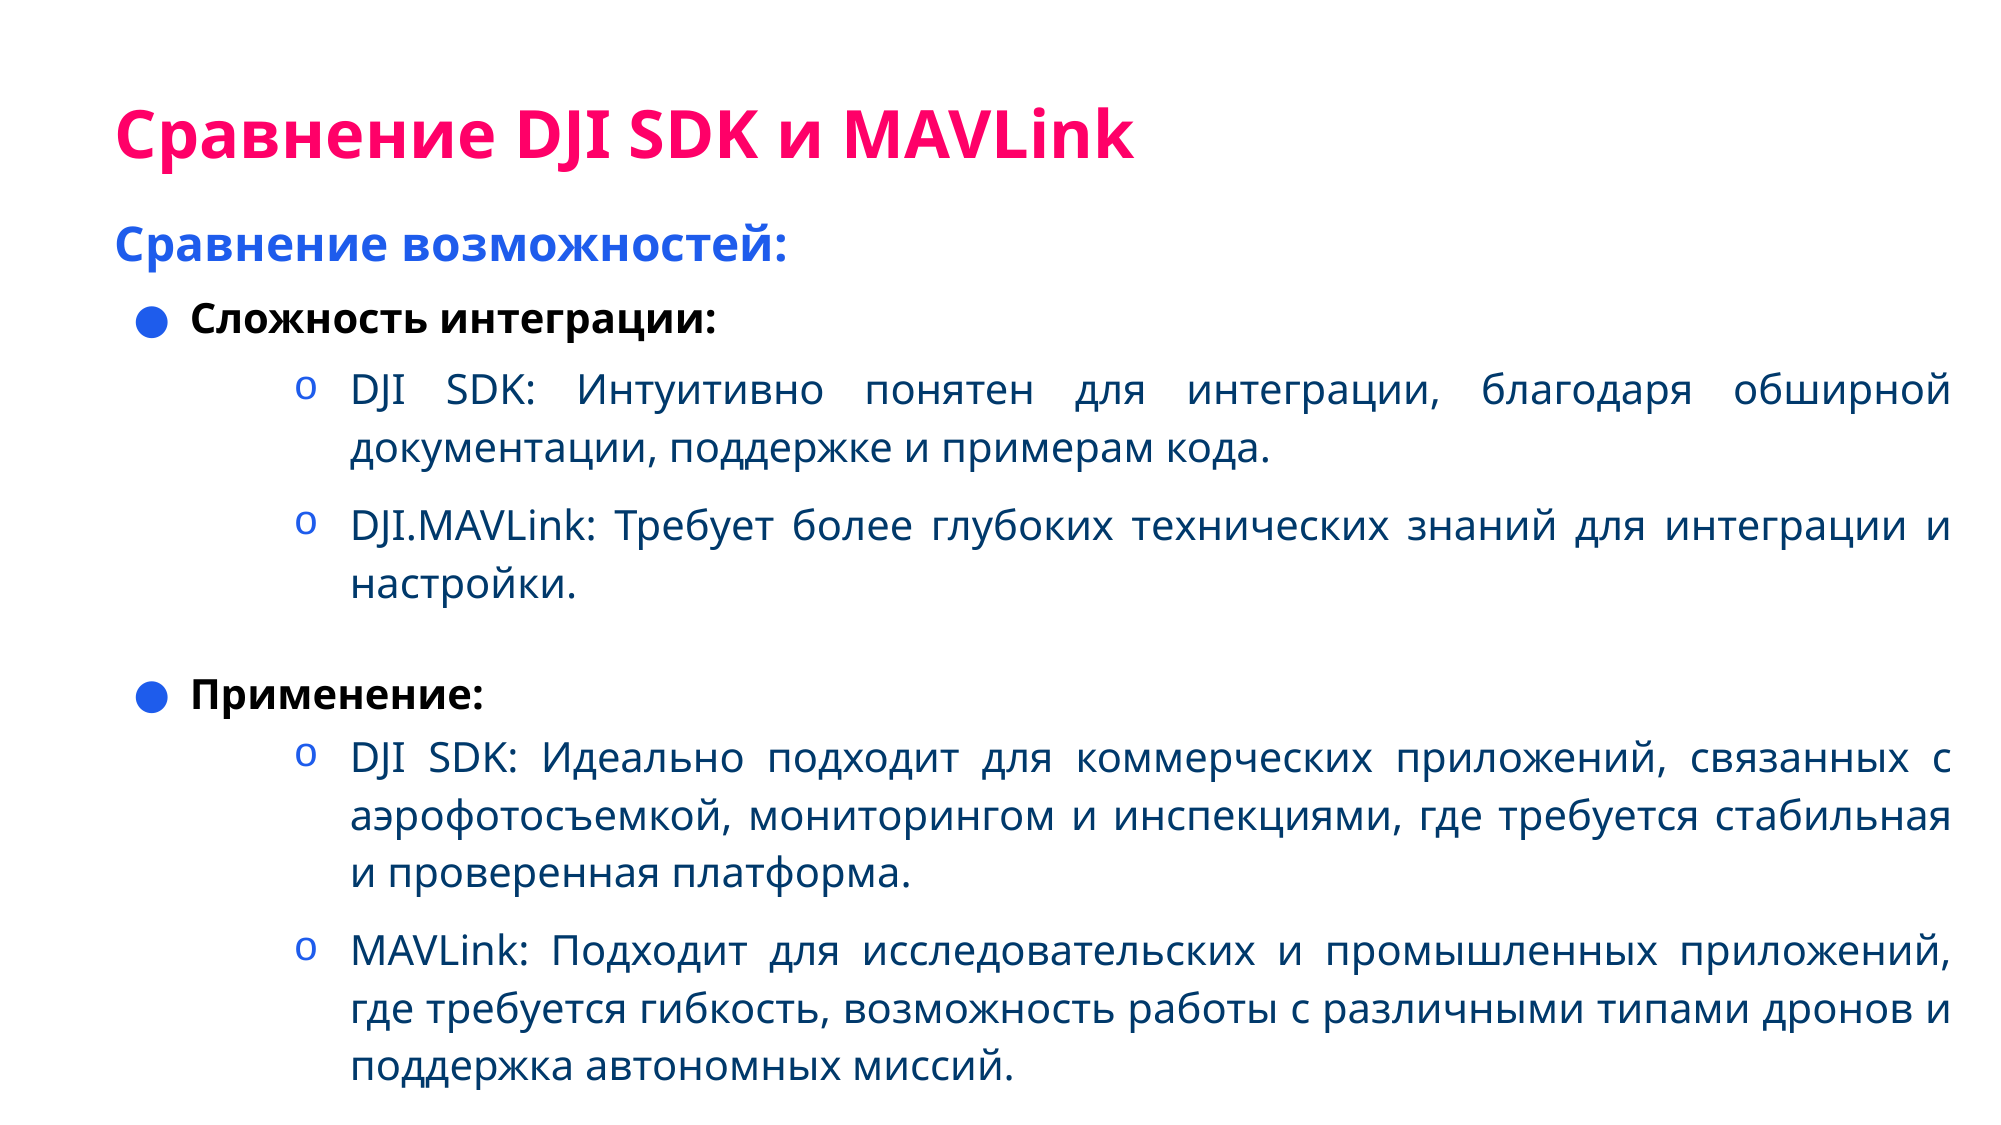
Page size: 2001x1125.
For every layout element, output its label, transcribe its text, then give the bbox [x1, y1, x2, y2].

text_box Сложность интеграции: [99, 277, 1808, 652]
text_box DJI SDK: Идеально подходит для коммерческих приложений, связанных с аэрофотосъемкой, мониторингом и инспекциями, где требуется стабильная и проверенная платформа. MAVLink: Подходит для исследовательских и промышленных приложений, где требуется гибкость, возможность работы с различными типами дронов и поддержка автономных миссий. [259, 715, 1968, 1106]
text_box Сравнение DJI SDK и MAVLink [99, 93, 1753, 182]
text_box Сравнение возможностей: [99, 197, 1219, 277]
text_box Применение: [99, 652, 1808, 1044]
text_box DJI SDK: Интуитивно понятен для интеграции, благодаря обширной документации, поддержке и примерам кода. DJI.MAVLink: Требует более глубоких технических знаний для интеграции и настройки. [259, 348, 1968, 715]
